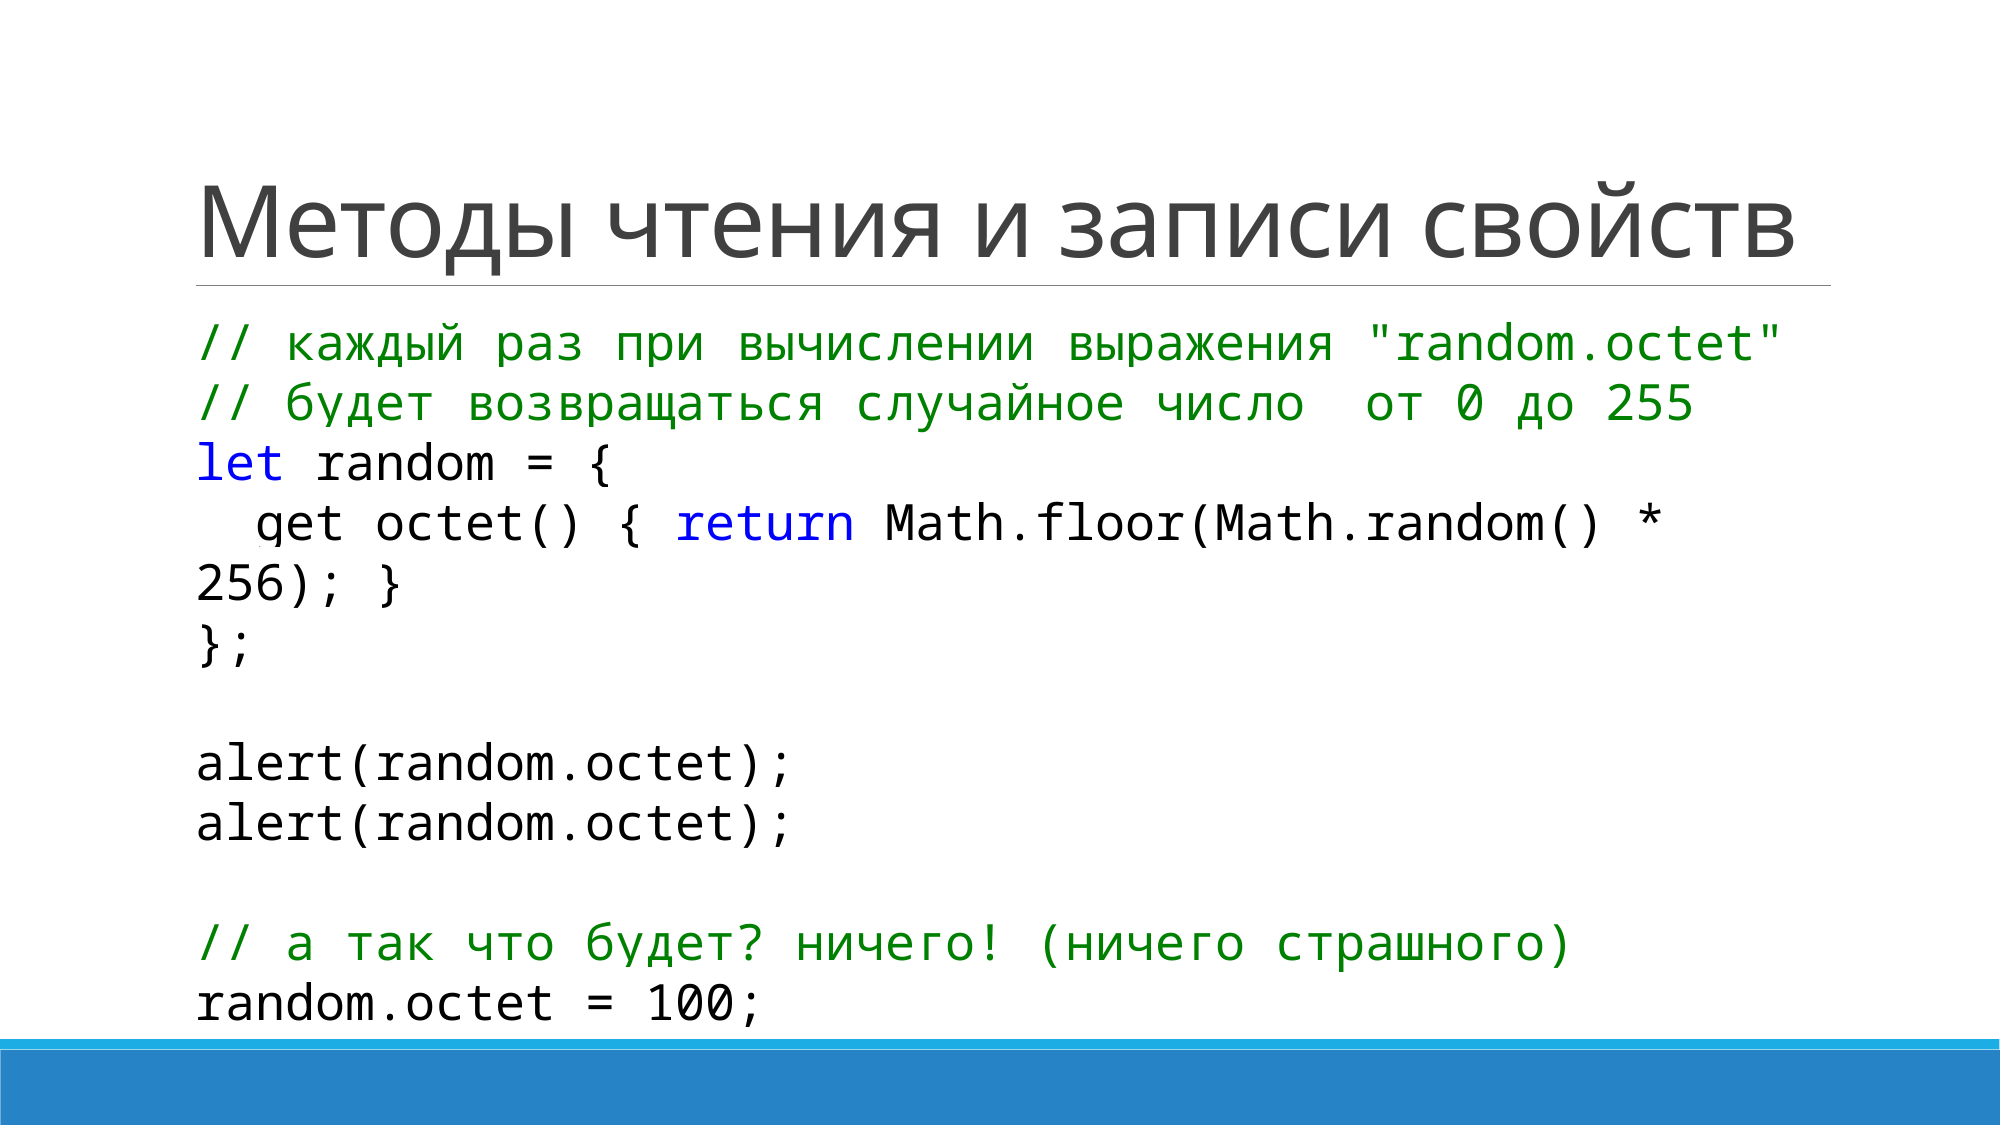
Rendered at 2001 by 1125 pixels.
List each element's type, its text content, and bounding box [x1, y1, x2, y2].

list // каждый раз при вычислении выражения "random.octet" // будет возвращаться случайное число от 0 до 255 let random = { get octet() { return Math.floor(Math.random() * 256); } }; alert(random.octet); alert(random.octet); // а так что будет? ничего! (ничего страшного) random.octet = 100; [180, 302, 1830, 963]
title Методы чтения и записи свойств [180, 47, 1830, 285]
